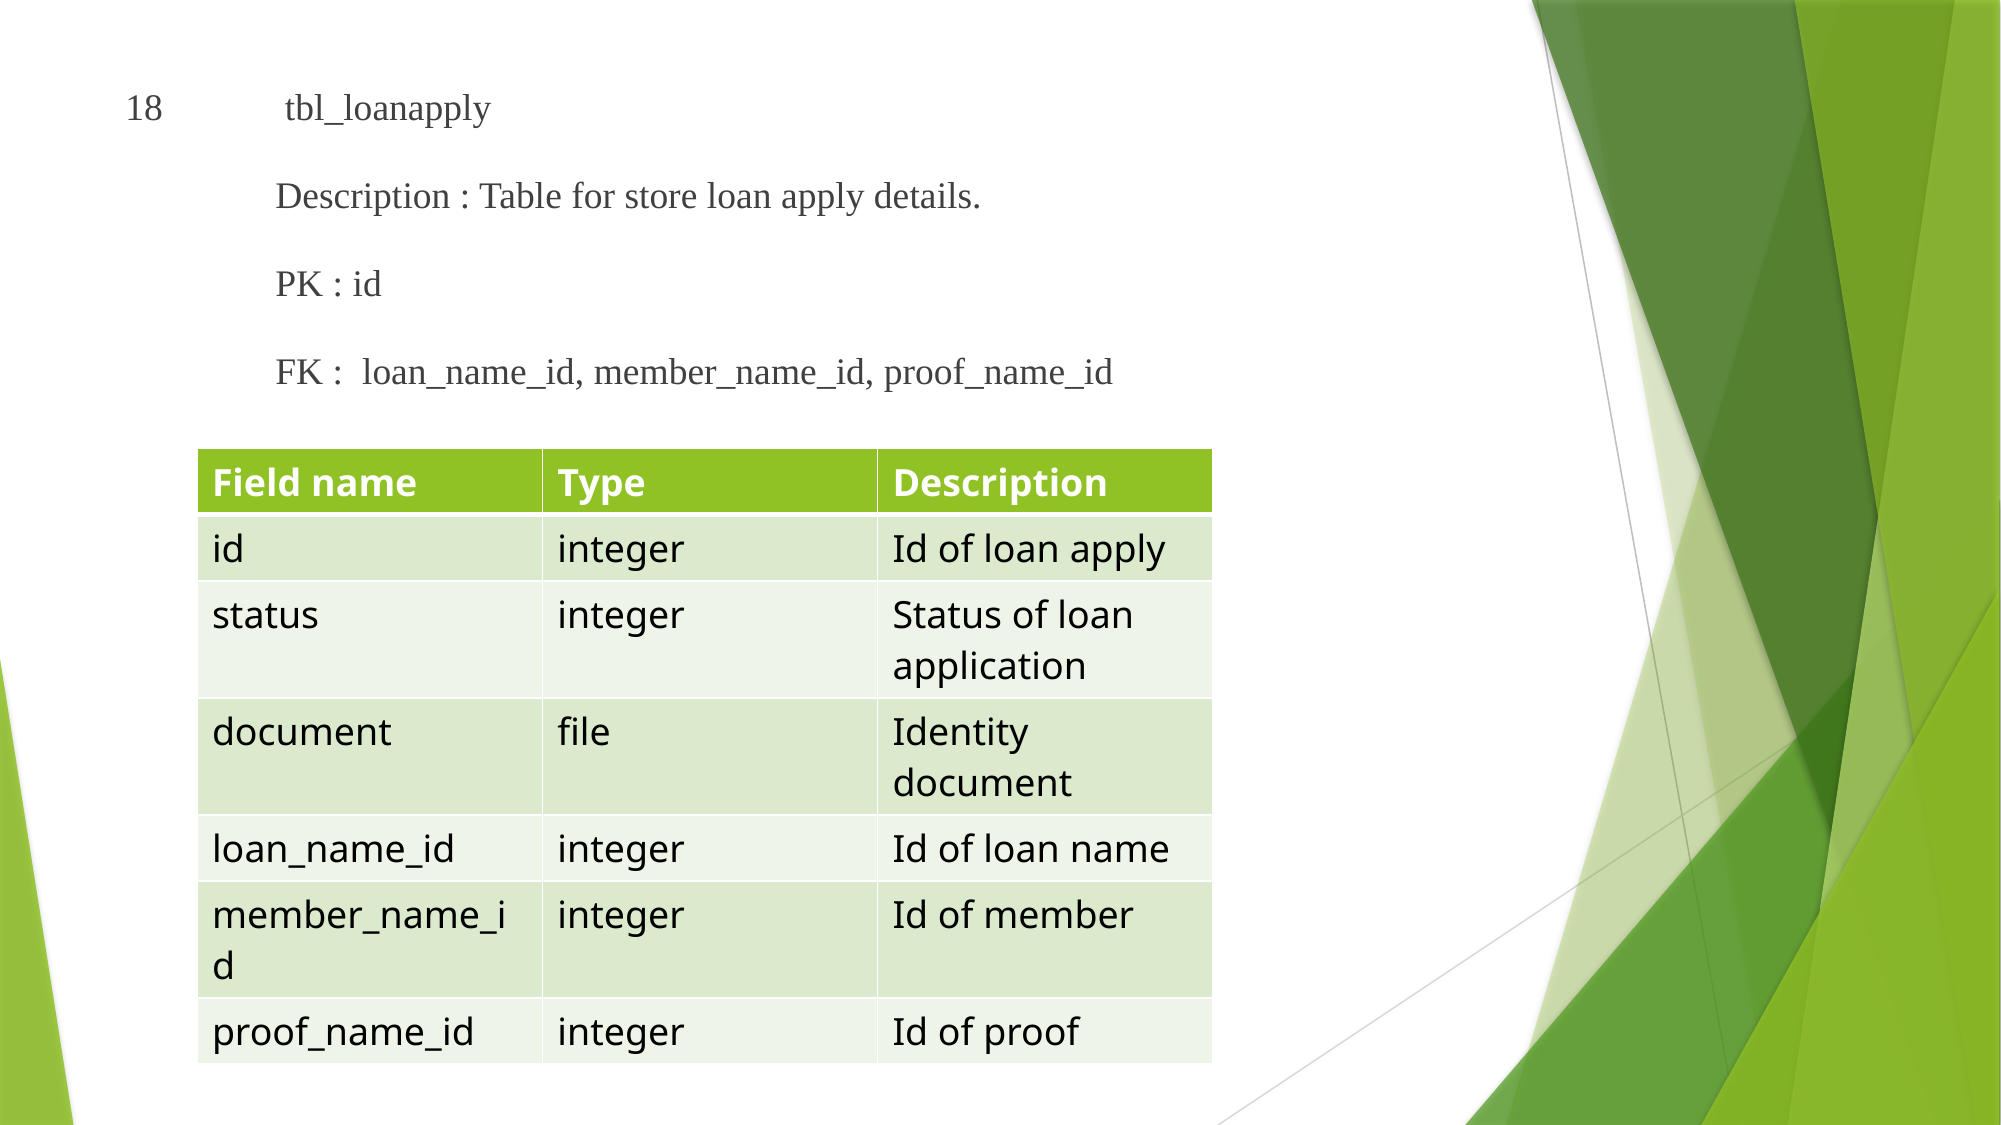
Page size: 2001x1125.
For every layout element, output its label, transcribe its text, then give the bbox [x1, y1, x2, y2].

table_cell integer [543, 882, 877, 997]
table_cell Id of proof [878, 999, 1212, 1063]
table_header Type [543, 449, 877, 512]
table_header Field name [198, 449, 542, 512]
table_cell integer [543, 582, 877, 697]
table_cell integer [543, 999, 877, 1063]
table_cell loan_name_id [198, 816, 542, 880]
table_cell id [198, 517, 542, 580]
table_cell Identity document [878, 699, 1212, 814]
table_cell member_name_id [198, 882, 542, 997]
table_cell proof_name_id [198, 999, 542, 1063]
table_cell integer [543, 816, 877, 880]
table_cell integer [543, 517, 877, 580]
table_cell Id of loan name [878, 816, 1212, 880]
table_cell Id of member [878, 882, 1212, 997]
table_header Description [878, 449, 1212, 512]
table_cell Status of loan application [878, 582, 1212, 697]
table_cell file [543, 699, 877, 814]
table_cell Id of loan apply [878, 517, 1212, 580]
table_cell status [198, 582, 542, 697]
list 18 tbl_loanapply Description : Table for store loan apply details. PK : id FK : loan_name_id, member_name_id, proof_name_id [110, 75, 1522, 992]
table_cell document [198, 699, 542, 814]
